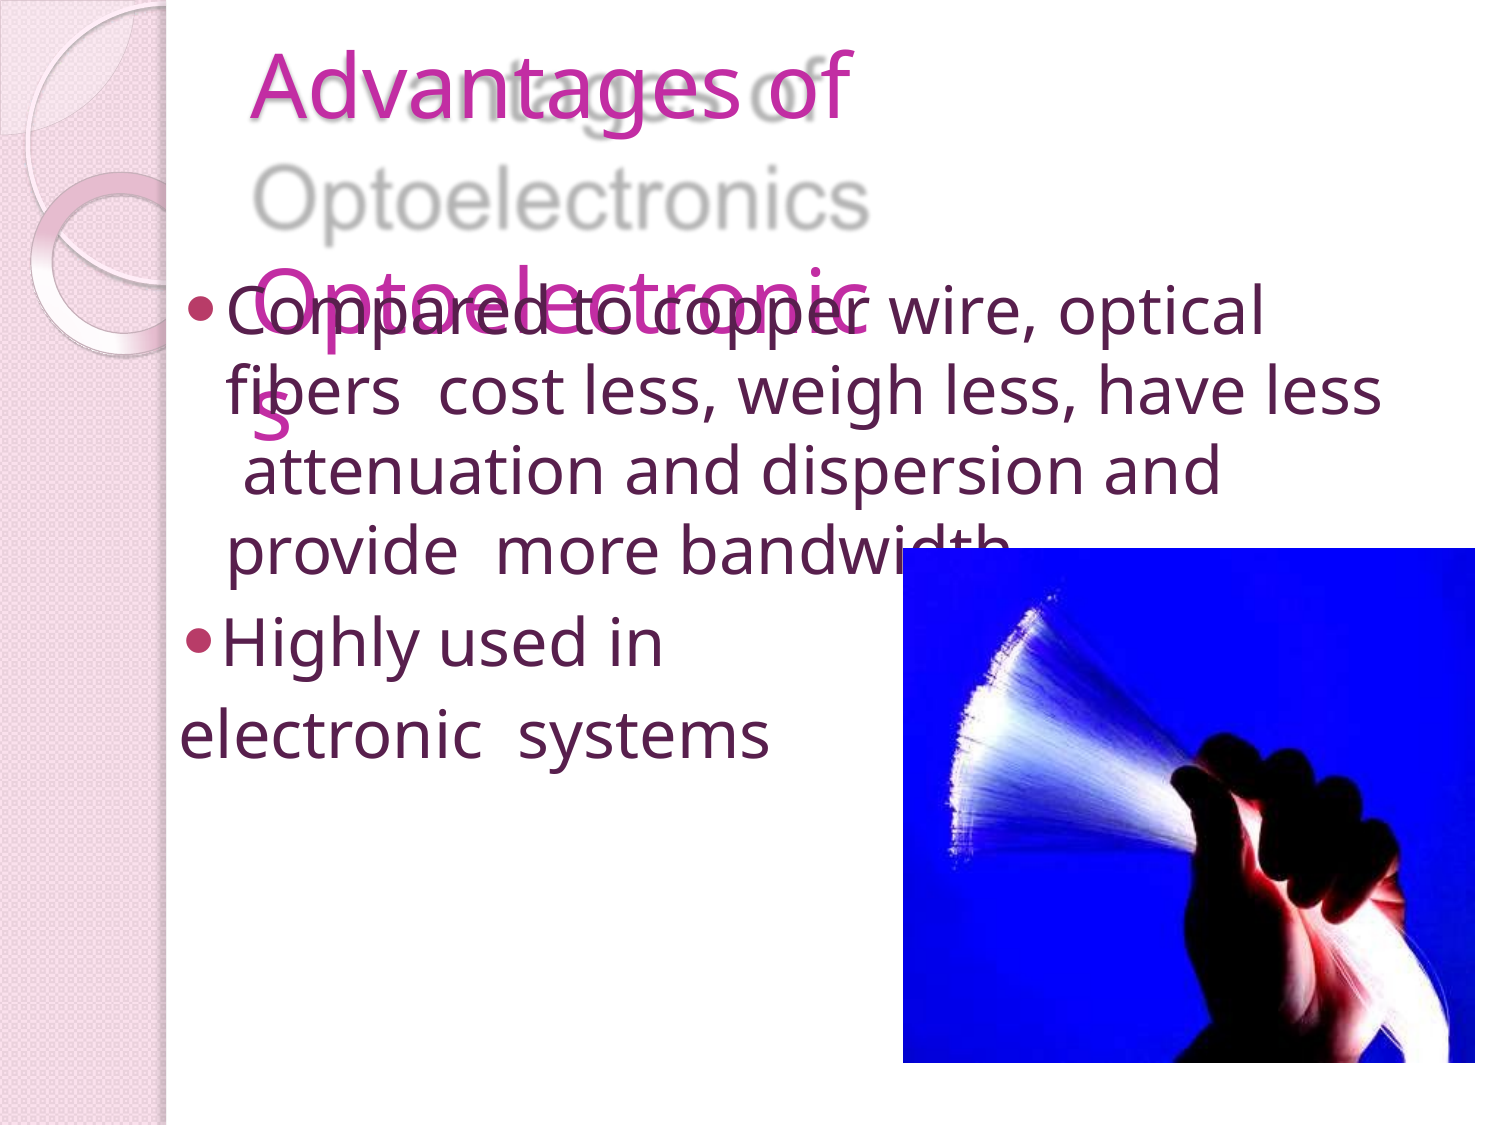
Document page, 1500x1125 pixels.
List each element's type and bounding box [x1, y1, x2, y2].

picture [902, 548, 1476, 1063]
text_box [0, 0, 1500, 1125]
